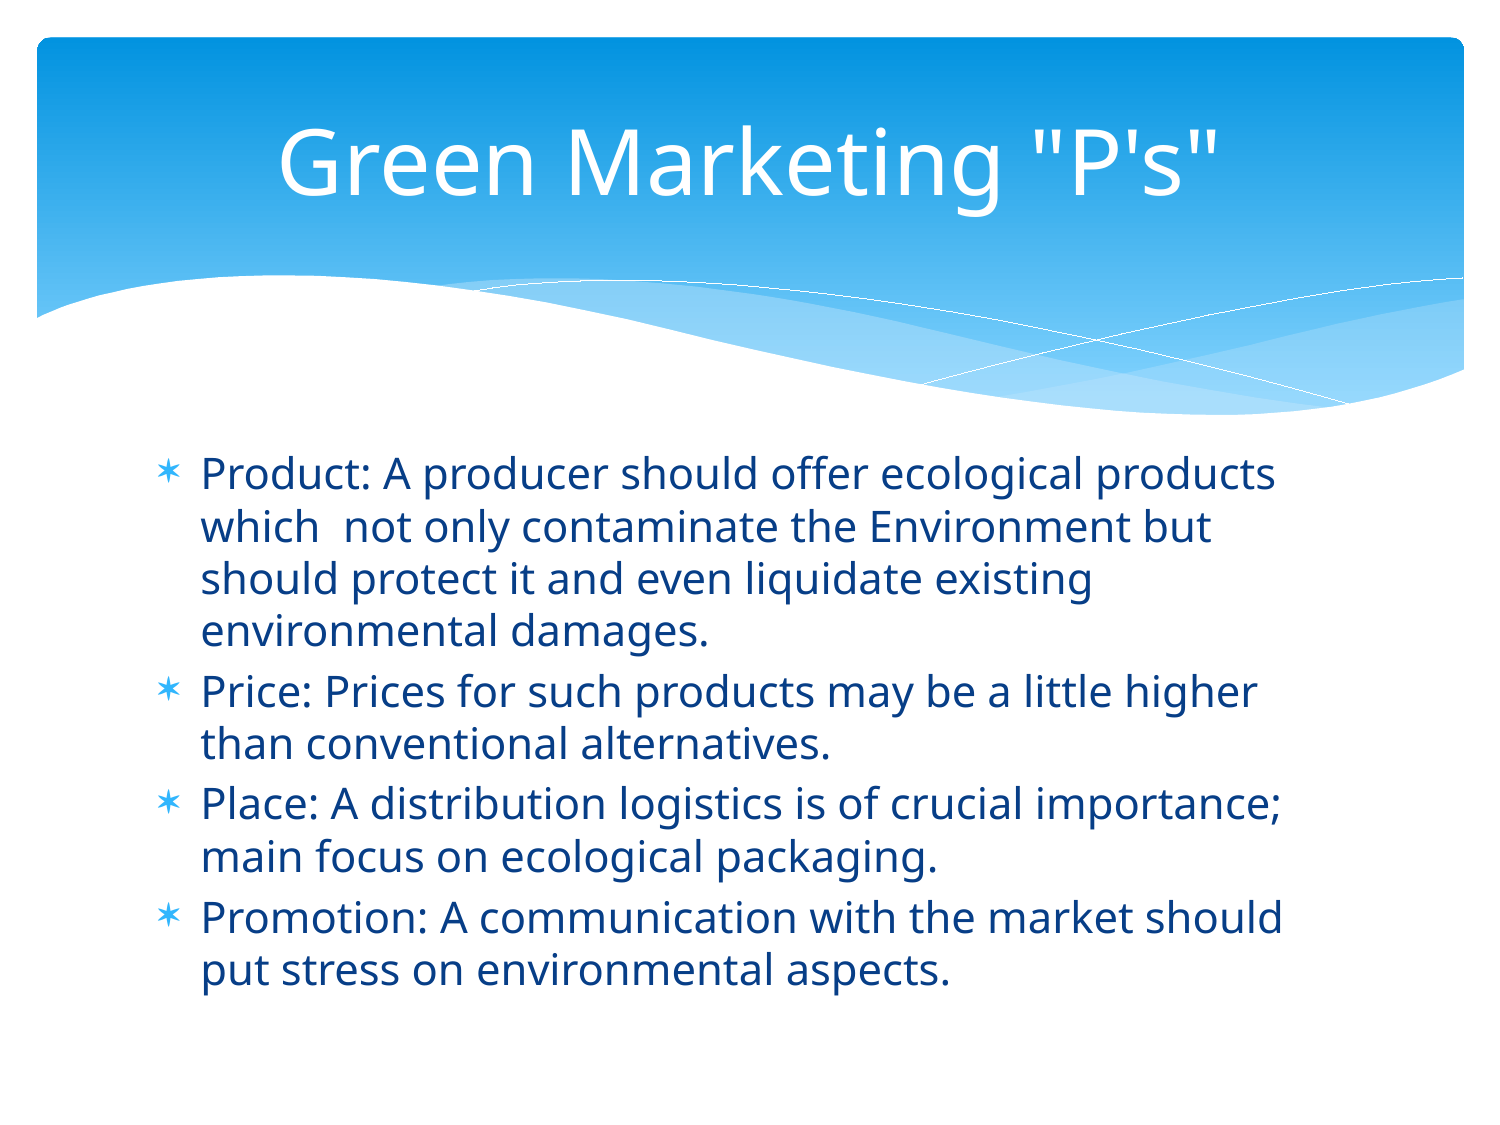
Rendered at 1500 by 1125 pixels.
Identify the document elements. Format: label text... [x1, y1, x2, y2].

title Green Marketing "P's" [75, 55, 1425, 261]
list Product: A producer should offer ecological products which not only contaminate the Environment but should protect it and even liquidate existing environmental damages. Price: Prices for such products may be a little higher than conventional alternatives. Place: A distribution logistics is of crucial importance; main focus on ecological packaging. Promotion: A communication with the market should put stress on environmental aspects. [143, 438, 1359, 1005]
